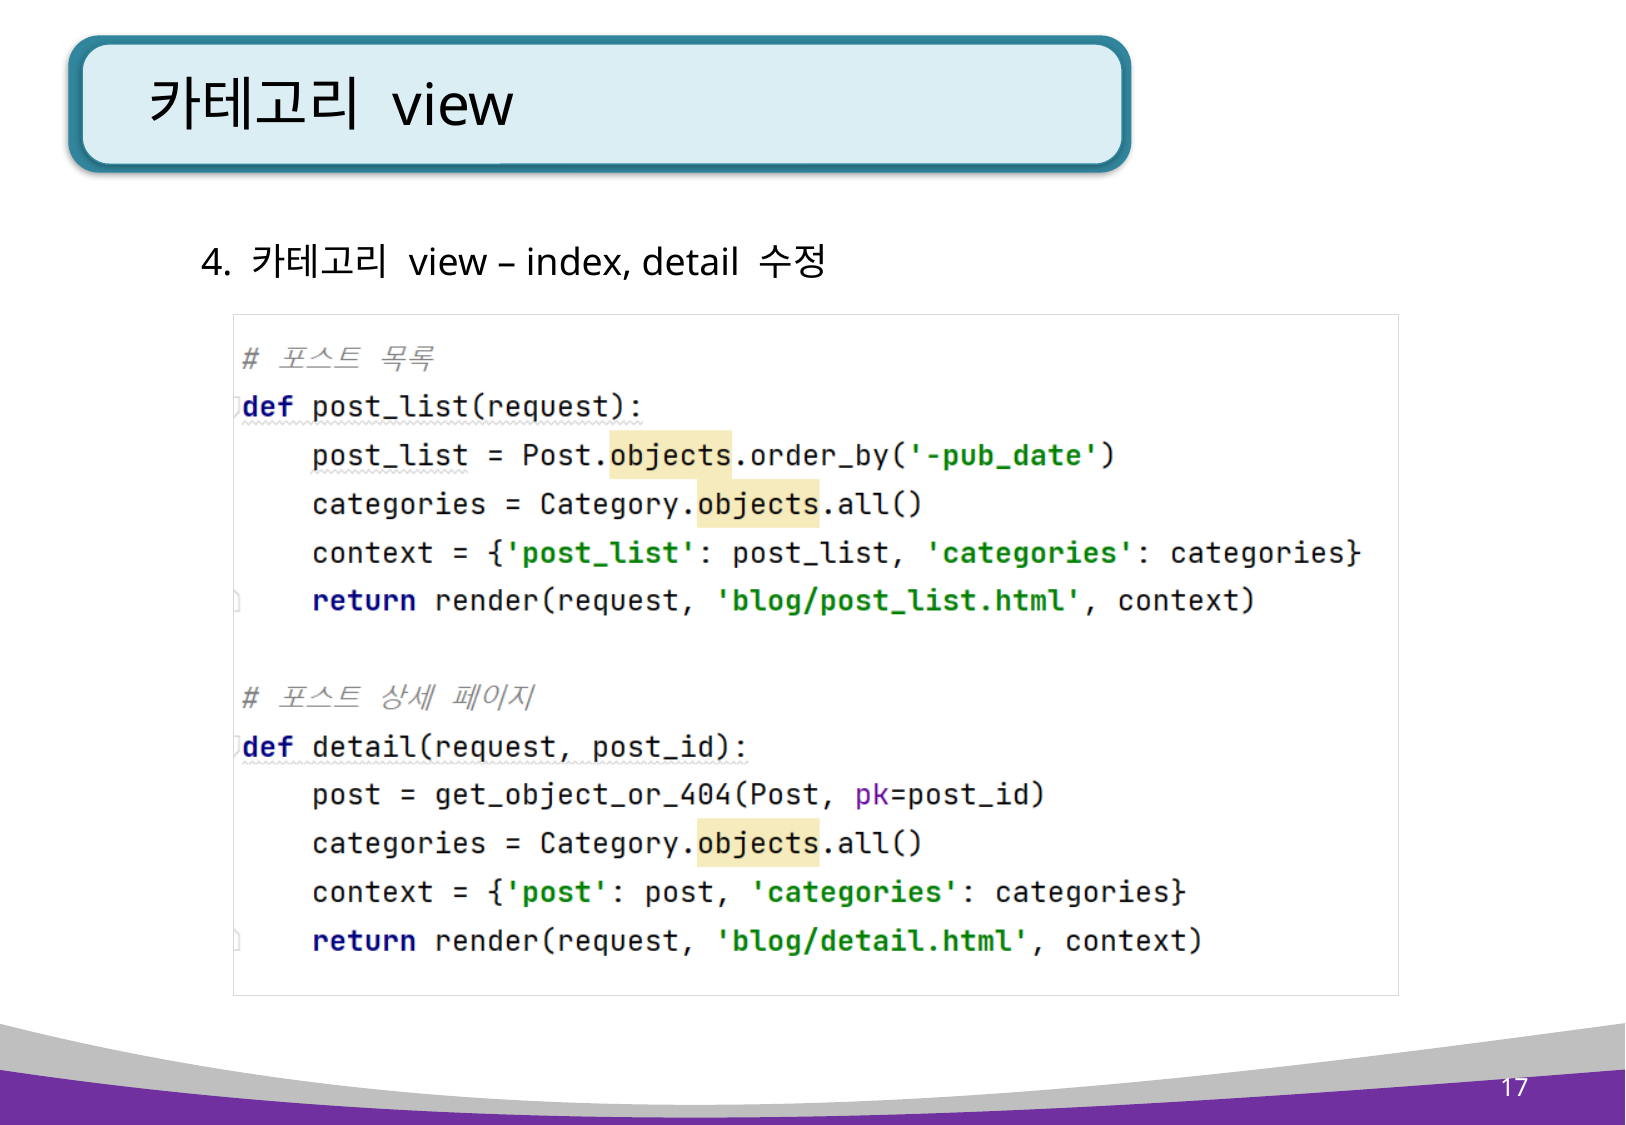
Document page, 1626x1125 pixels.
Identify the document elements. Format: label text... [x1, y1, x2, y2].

slide_number 17 [1452, 1058, 1544, 1119]
picture [233, 314, 1399, 996]
text_box 4. 카테고리 view – index, detail 수정 [186, 208, 1297, 291]
title 카테고리 view [103, 32, 1121, 173]
